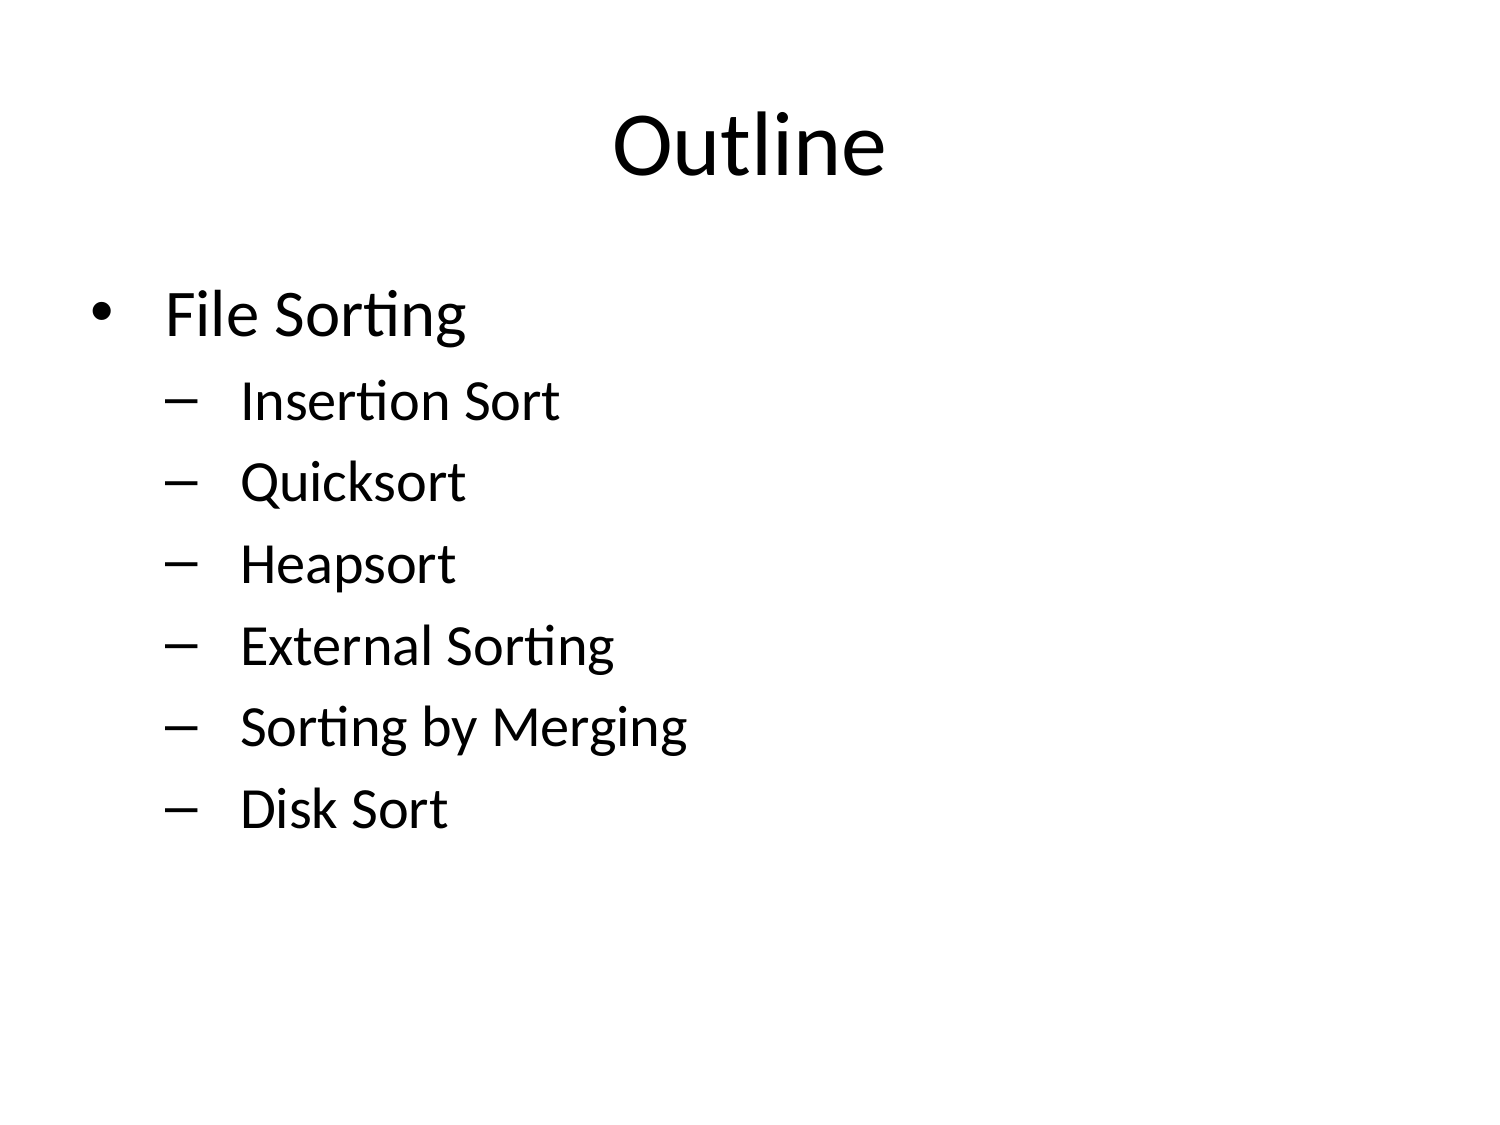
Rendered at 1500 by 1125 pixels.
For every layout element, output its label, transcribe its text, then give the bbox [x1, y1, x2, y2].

list File Sorting Insertion Sort Quicksort Heapsort External Sorting Sorting by Merging Disk Sort [75, 262, 1425, 1005]
title Outline [75, 45, 1425, 233]
